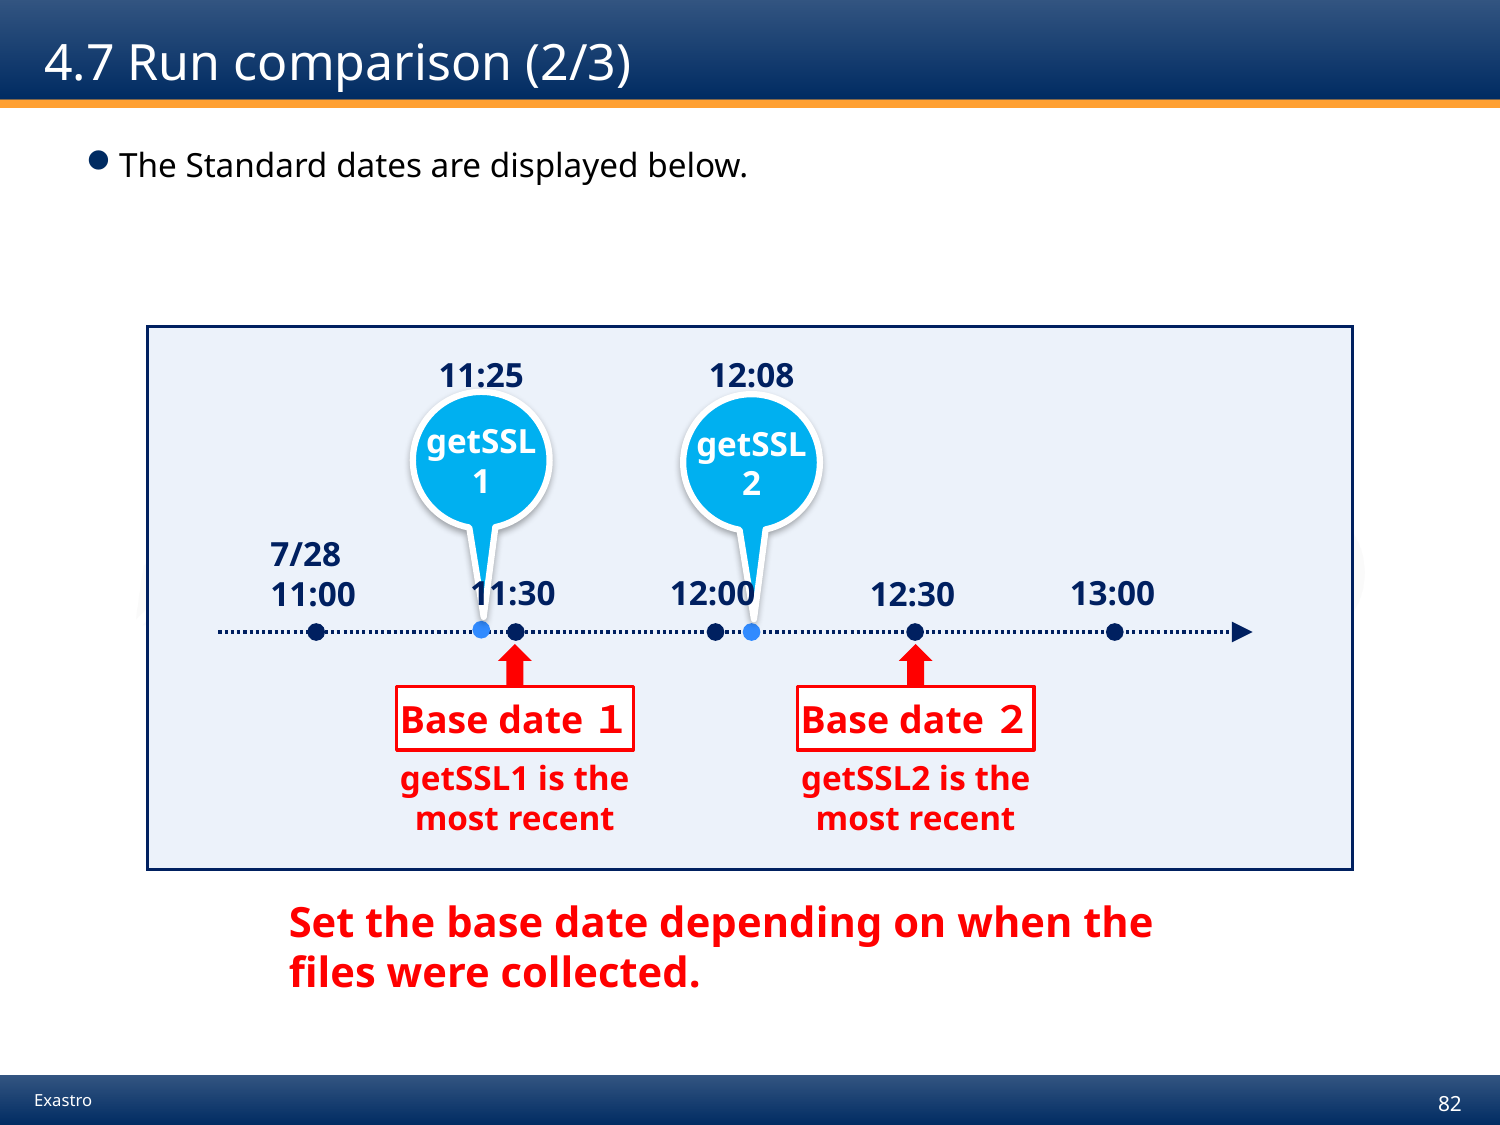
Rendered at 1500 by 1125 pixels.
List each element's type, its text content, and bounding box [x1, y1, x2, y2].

list The Standard dates are displayed below. [41, 137, 1459, 1071]
text_box getSSL 1 [412, 402, 550, 535]
text_box getSSL2 is the most recent [750, 750, 1082, 845]
text_box [1106, 623, 1124, 631]
text_box 12:30 [855, 525, 992, 621]
text_box [307, 623, 325, 631]
text_box [472, 621, 491, 631]
picture [0, 0, 1500, 1125]
text_box [906, 623, 924, 631]
text_box 11:30 [455, 535, 593, 620]
text_box 12:00 [655, 535, 792, 620]
text_box 11:25 [419, 346, 544, 402]
text_box getSSL 2 [683, 402, 820, 535]
title 4.7 Run comparison (2/3) [29, 18, 1471, 96]
text_box [743, 623, 761, 631]
text_box 7/28 11:00 [255, 525, 393, 621]
text_box 13:00 [1054, 535, 1192, 620]
text_box [147, 326, 1353, 870]
text_box [898, 643, 933, 686]
text_box [507, 623, 525, 631]
text_box [497, 643, 532, 686]
text_box getSSL1 is the most recent [346, 750, 684, 845]
text_box Base date２ [797, 686, 1034, 751]
text_box Base date１ [396, 686, 634, 751]
text_box [706, 623, 725, 631]
text_box 12:08 [689, 346, 814, 402]
text_box Set the base date depending on when the files were collected. [273, 888, 1226, 1003]
